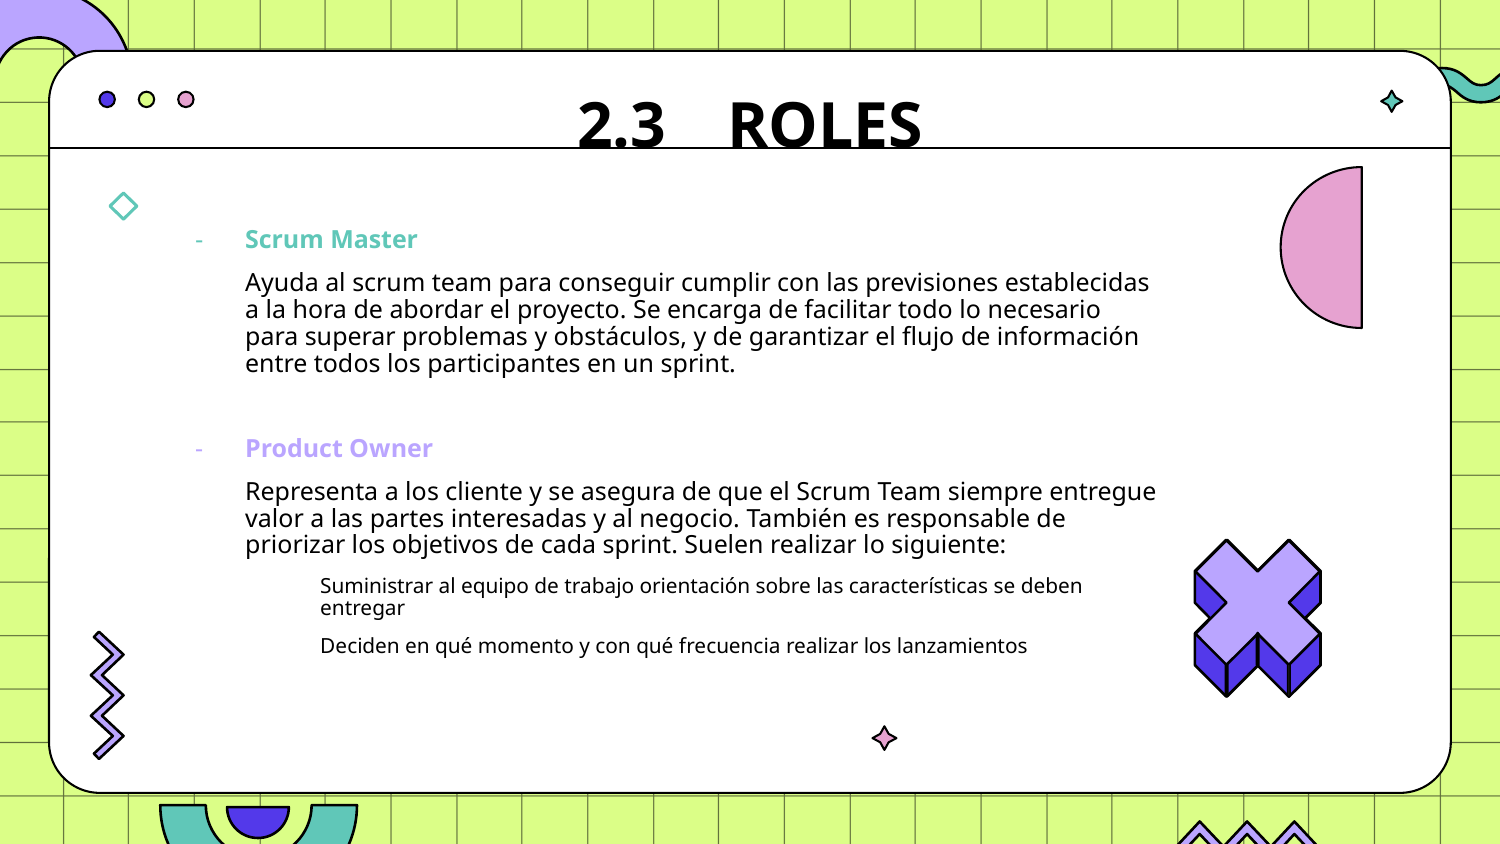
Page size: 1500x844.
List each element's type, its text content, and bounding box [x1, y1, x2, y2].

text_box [1194, 538, 1322, 698]
text_box [1225, 821, 1269, 844]
text_box [1178, 821, 1222, 844]
title 2.3 ROLES [118, 96, 1382, 157]
text_box [108, 191, 139, 221]
text_box [872, 726, 897, 750]
text_box [1280, 167, 1362, 328]
text_box [1381, 90, 1403, 112]
text_box [90, 631, 124, 759]
text_box [138, 91, 155, 108]
text_box [99, 91, 115, 108]
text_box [160, 804, 358, 844]
list Scrum Master Ayuda al scrum team para conseguir cumplir con las previsiones establecidas a la hora de abordar el proyecto. Se encarga de facilitar todo lo necesario para superar problemas y obstáculos, y de garantizar el flujo de información entre todos los participantes en un sprint. Product Owner Representa a los cliente y se asegura de que el Scrum Team siempre entregue valor a las partes interesadas y al negocio. También es responsable de priorizar los objetivos de cada sprint. Suelen realizar lo siguiente: Suministrar al equipo de trabajo orientación sobre las características se deben entregar Deciden en qué momento y con qué frecuencia realizar los lanzamientos [155, 220, 1178, 844]
text_box [178, 91, 194, 108]
text_box [1273, 821, 1316, 844]
